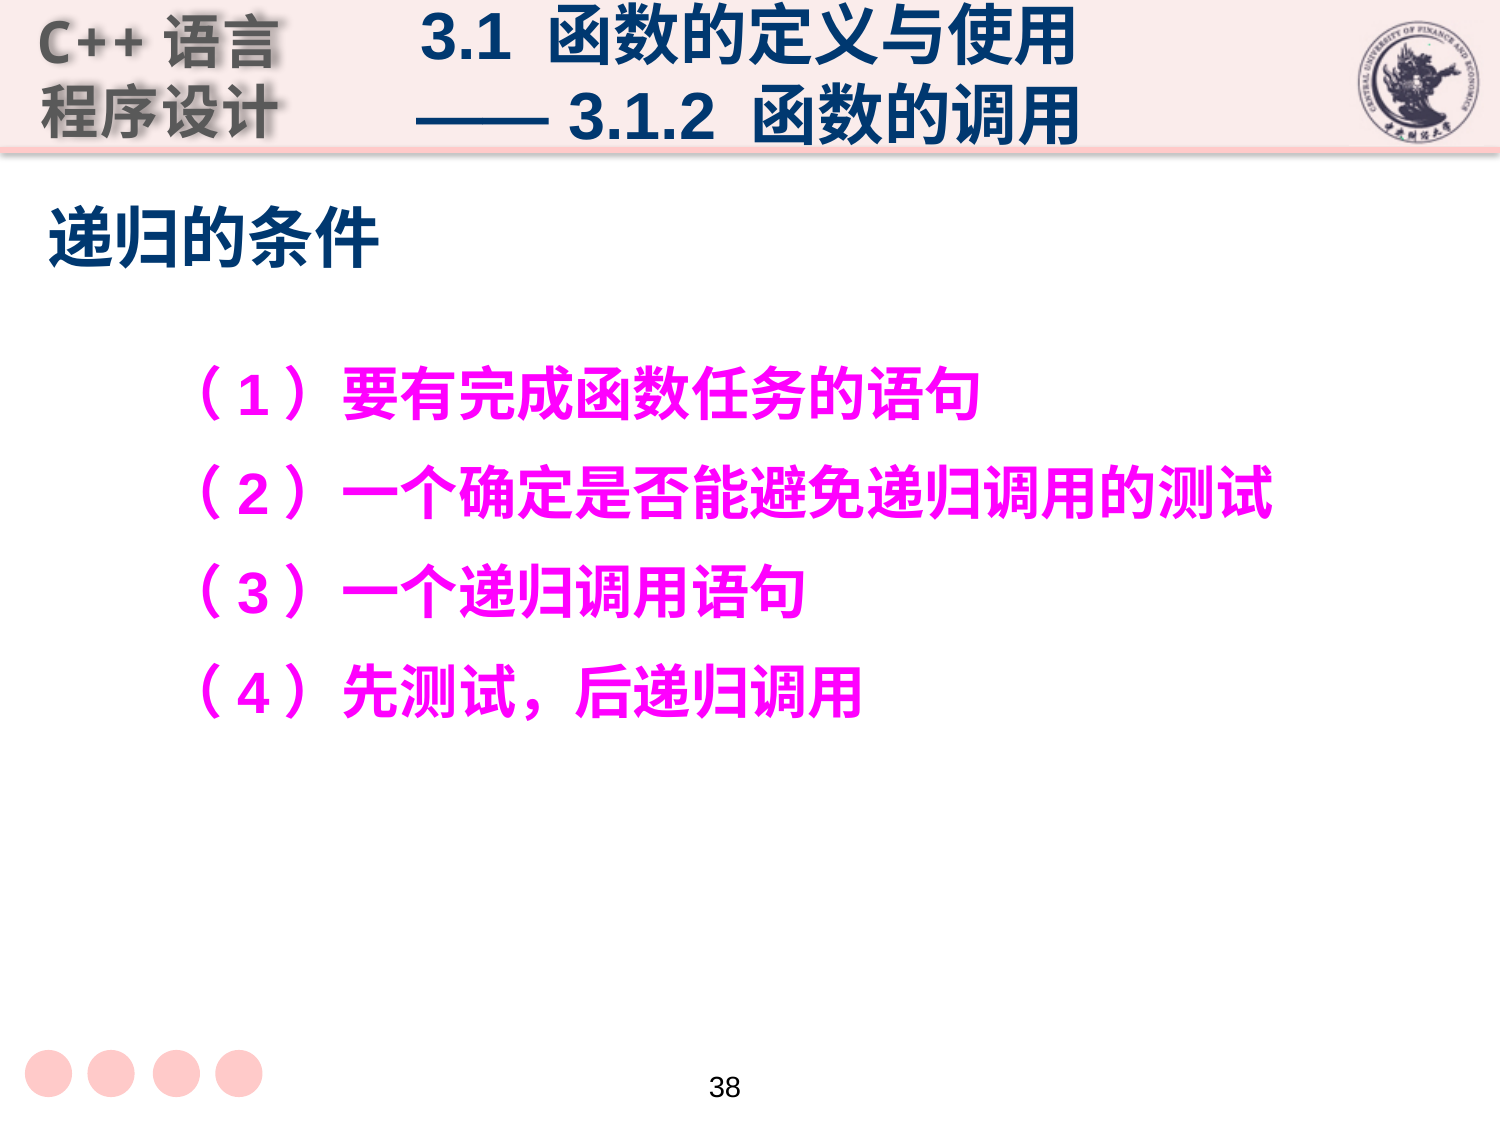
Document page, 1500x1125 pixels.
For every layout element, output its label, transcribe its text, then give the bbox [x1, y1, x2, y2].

slide_number 38 [674, 1046, 776, 1125]
text_box 3.1 函数的定义与使用 —— 3.1.2 函数的调用 [88, 37, 1413, 108]
text_box 递归的条件 [1, 187, 689, 284]
picture [0, 0, 1500, 147]
text_box （1）要有完成函数任务的语句 （2）一个确定是否能避免递归调用的测试 （3）一个递归调用语句 （4）先测试，后递归调用 [150, 349, 1300, 733]
